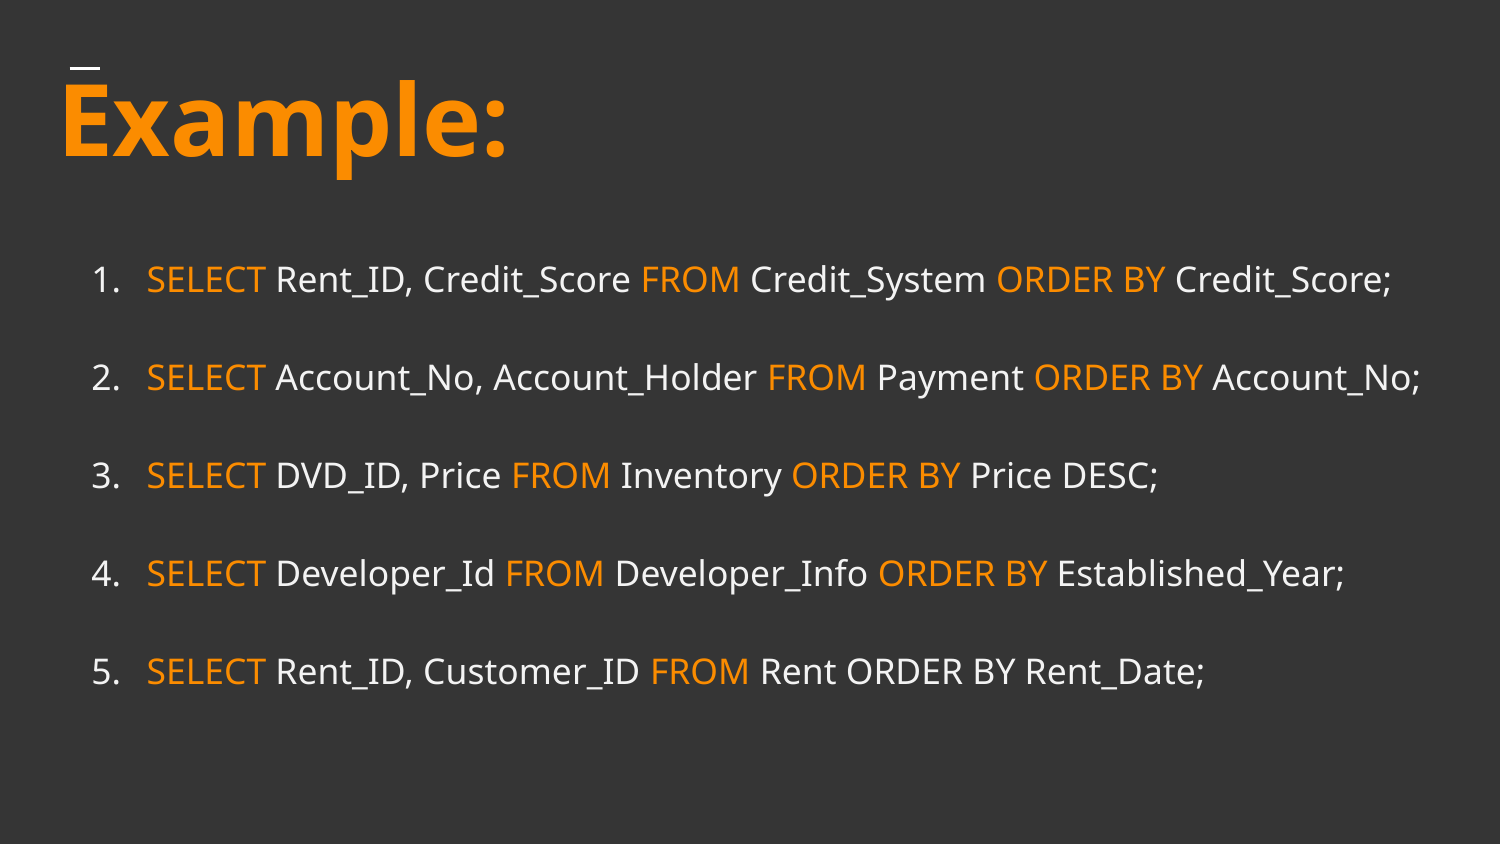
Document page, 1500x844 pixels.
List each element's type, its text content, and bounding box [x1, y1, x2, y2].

title SELECT Rent_ID, Credit_Score FROM Credit_System ORDER BY Credit_Score; SELECT Account_No, Account_Holder FROM Payment ORDER BY Account_No; SELECT DVD_ID, Price FROM Inventory ORDER BY Price DESC; SELECT Developer_Id FROM Developer_Info ORDER BY Established_Year; SELECT Rent_ID, Customer_ID FROM Rent ORDER BY Rent_Date; [56, 193, 1444, 781]
title Example: [42, 41, 1458, 191]
